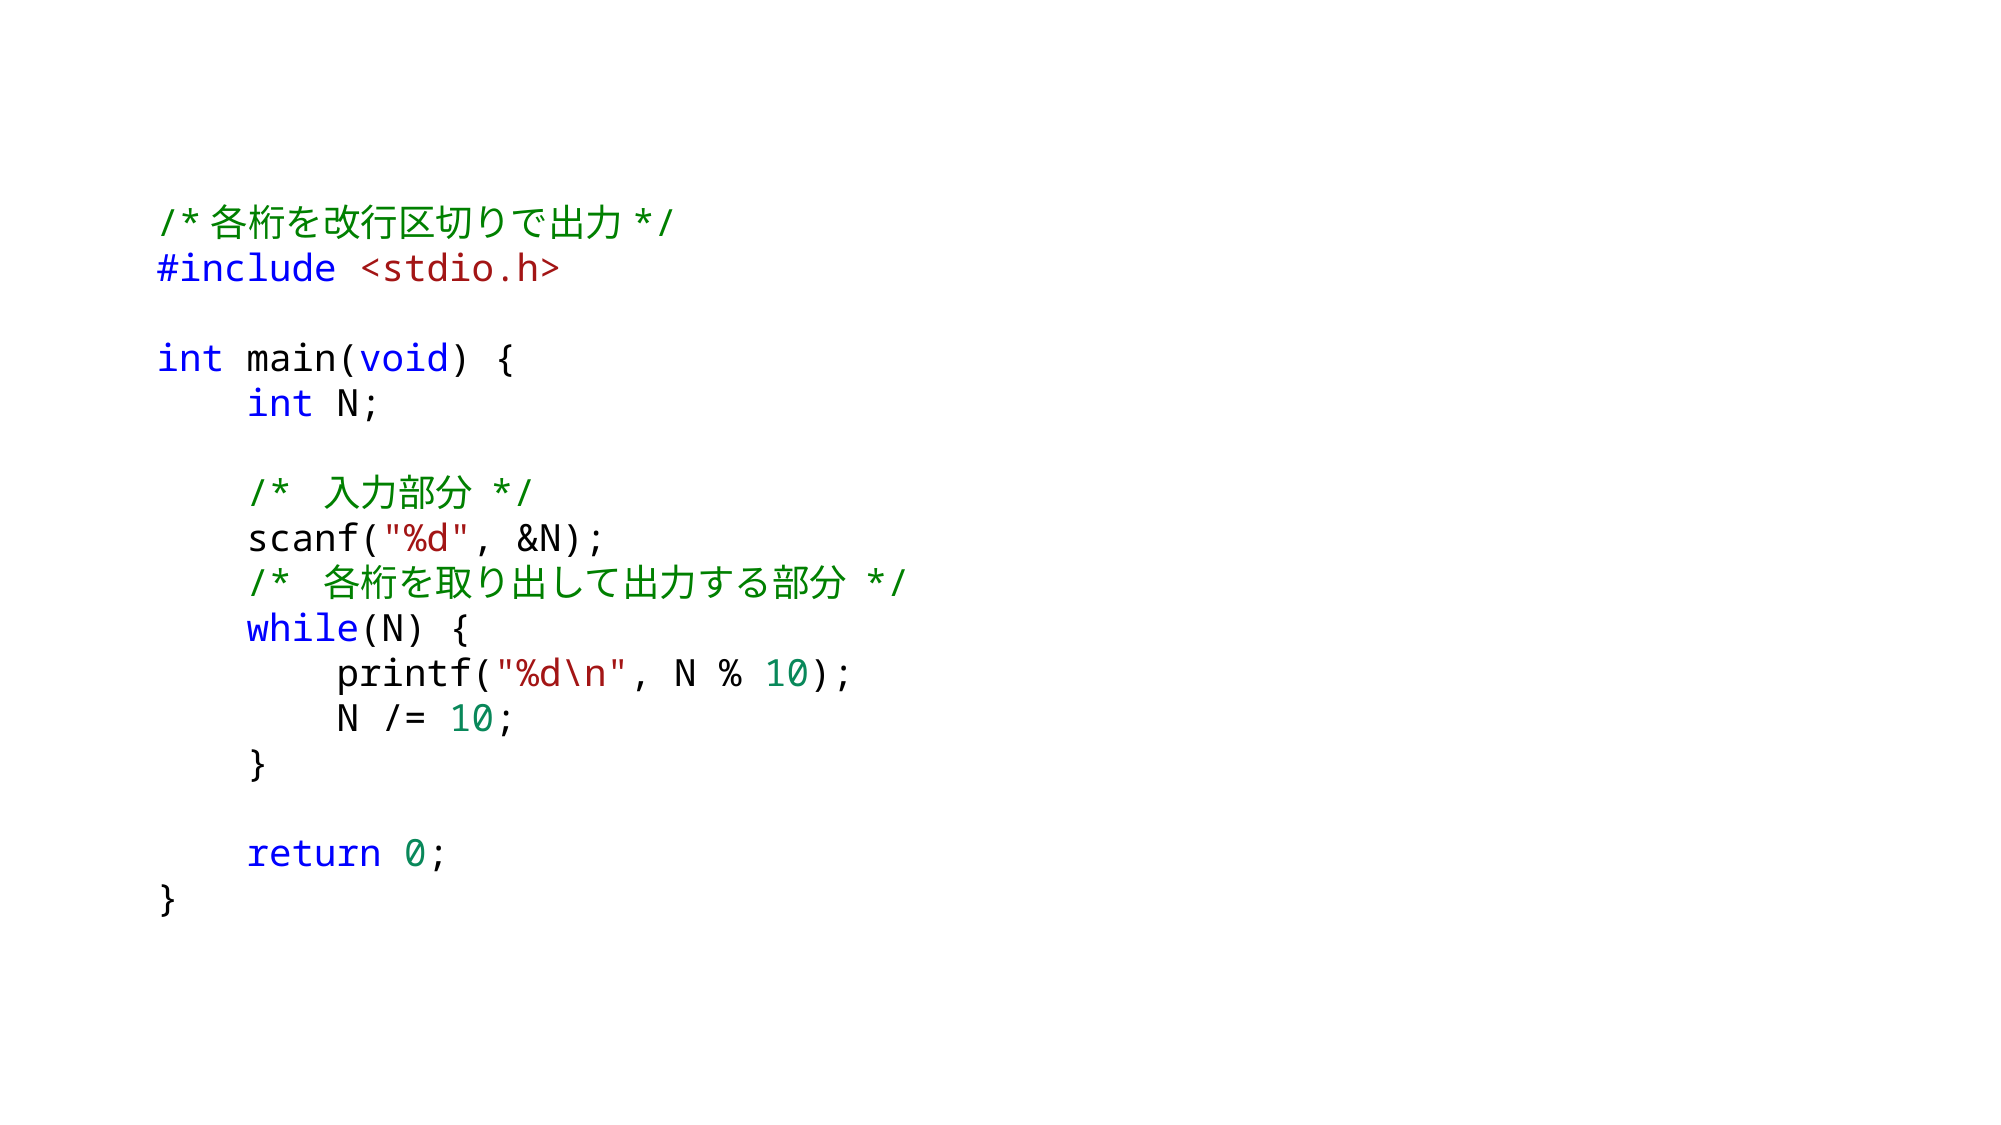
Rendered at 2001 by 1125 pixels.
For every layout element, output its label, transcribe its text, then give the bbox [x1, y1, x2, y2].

text_box /*各桁を改行区切りで出力*/ #include <stdio.h> int main(void) { int N; /* 入力部分 */ scanf("%d", &N); /* 各桁を取り出して出力する部分 */ while(N) { printf("%d\n", N % 10); N /= 10; } return 0; } [141, 191, 1142, 927]
